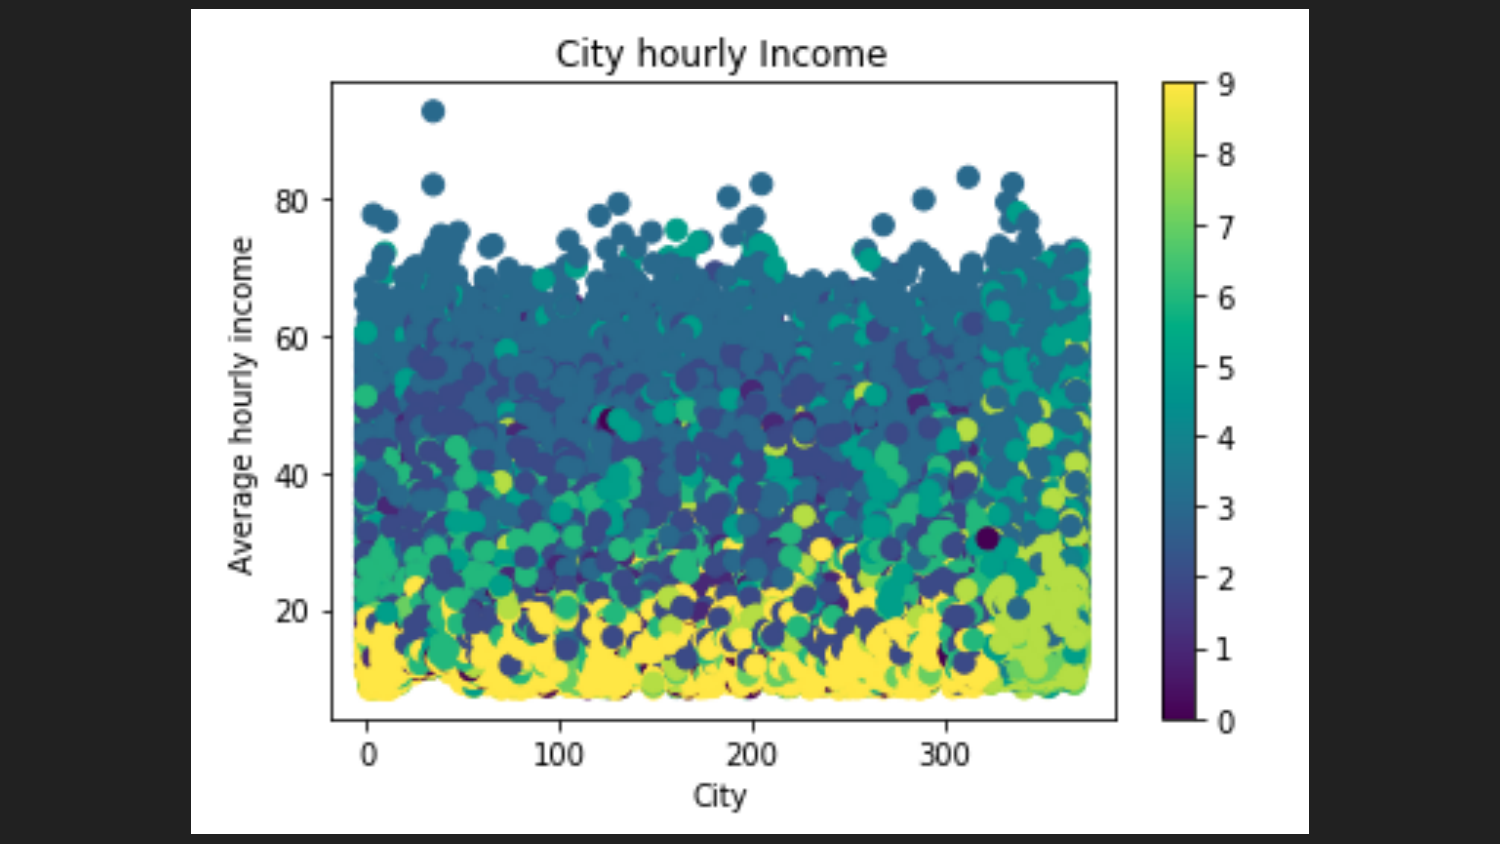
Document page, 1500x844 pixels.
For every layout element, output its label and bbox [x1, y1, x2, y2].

picture [191, 9, 1309, 835]
